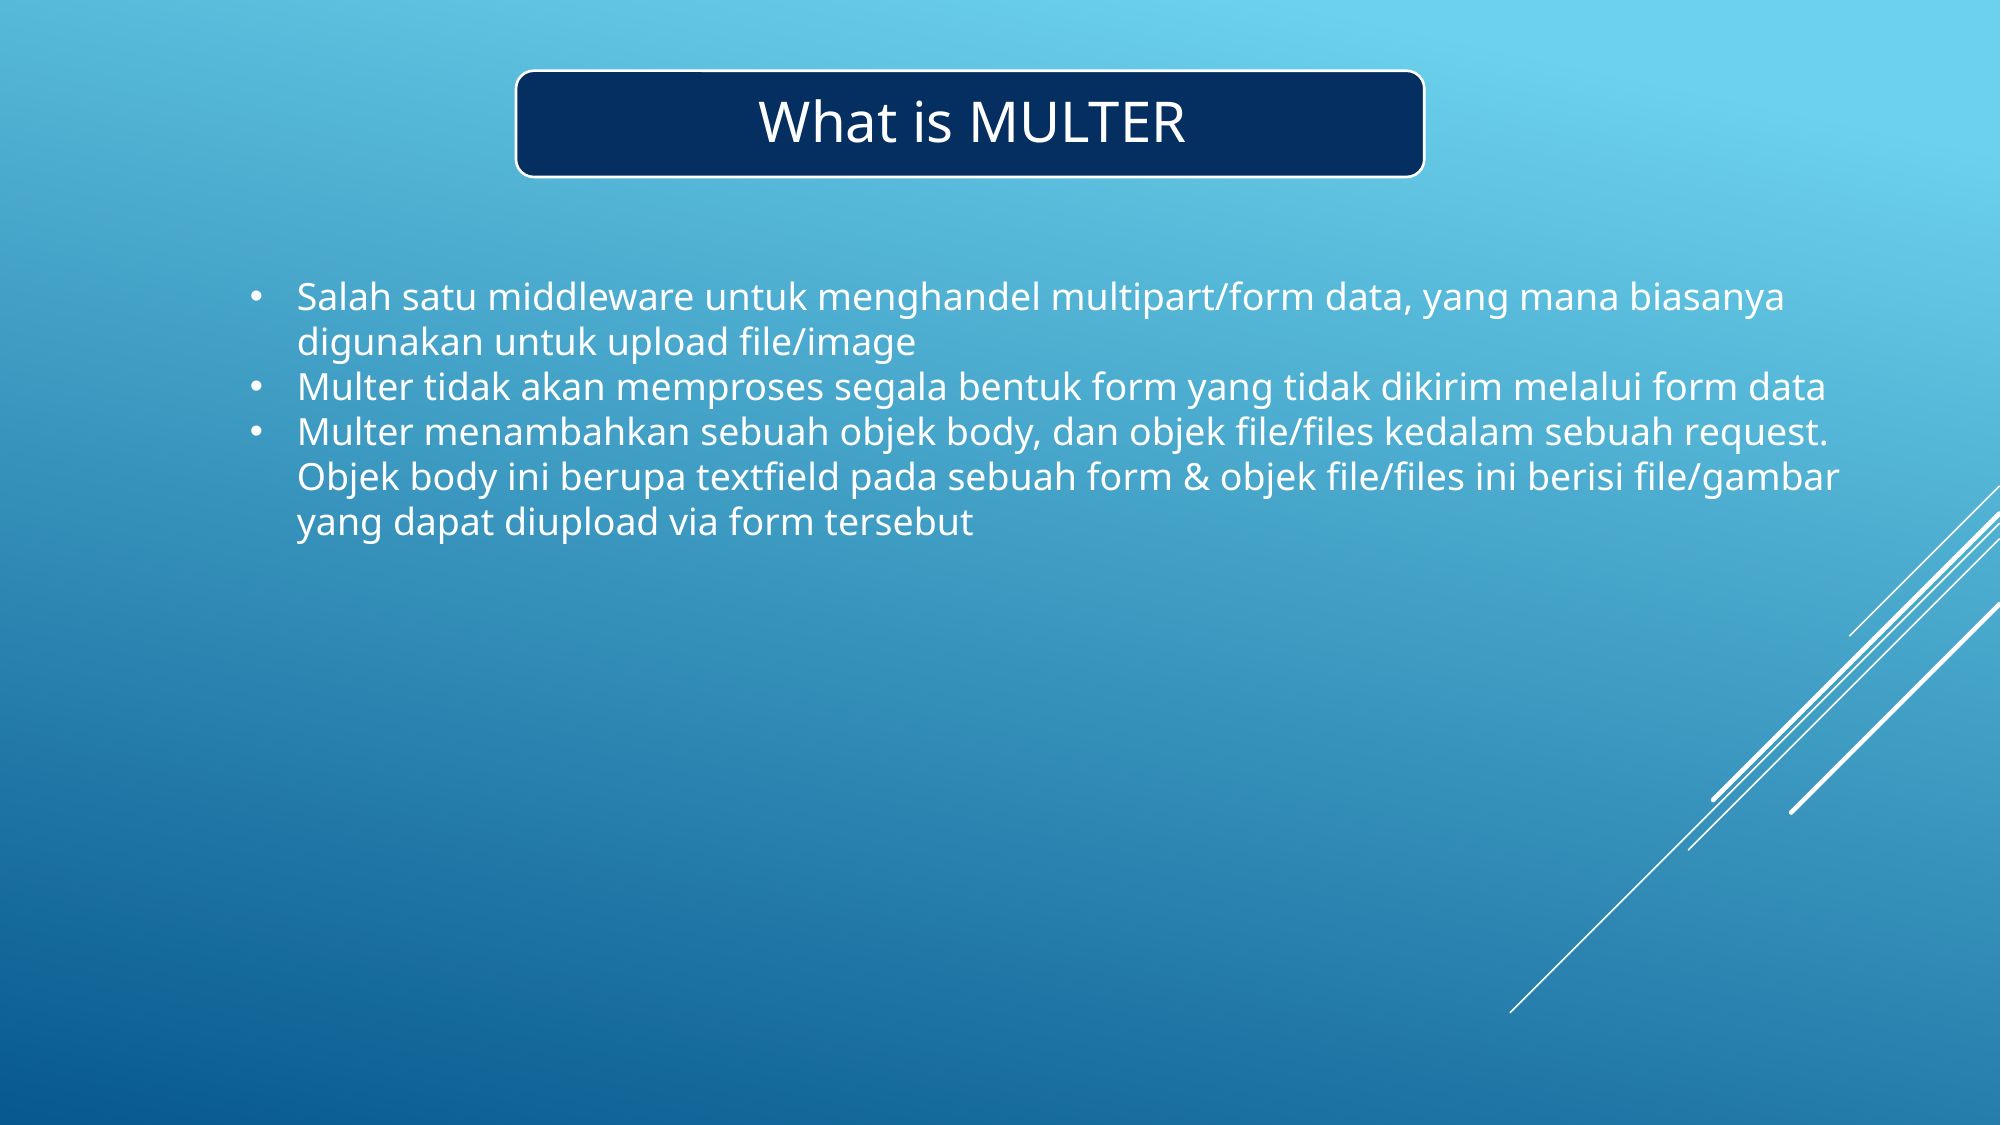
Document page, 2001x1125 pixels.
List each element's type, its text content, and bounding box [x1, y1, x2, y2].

text_box Salah satu middleware untuk menghandel multipart/form data, yang mana biasanya digunakan untuk upload file/image Multer tidak akan memproses segala bentuk form yang tidak dikirim melalui form data Multer menambahkan sebuah objek body, dan objek file/files kedalam sebuah request. Objek body ini berupa textfield pada sebuah form & objek file/files ini berisi file/gambar yang dapat diupload via form tersebut [235, 265, 1865, 551]
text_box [515, 68, 1425, 180]
